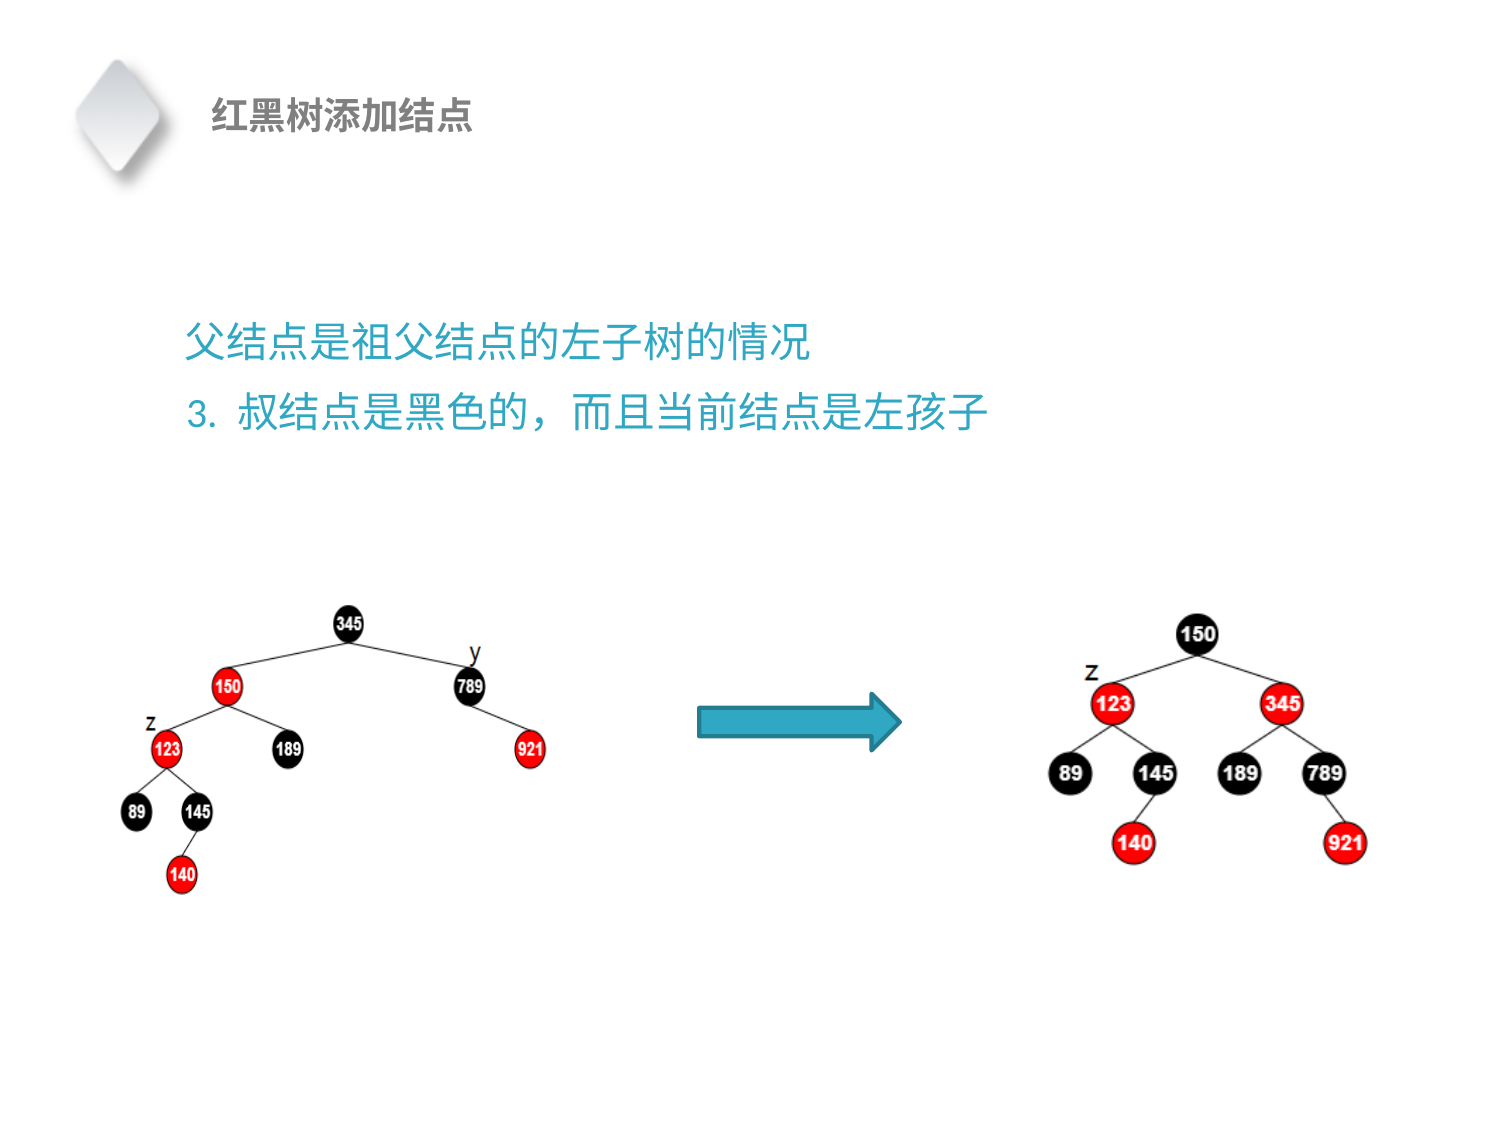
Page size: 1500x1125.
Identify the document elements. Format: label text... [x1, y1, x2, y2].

text_box 父结点是祖父结点的左子树的情况 [169, 307, 826, 373]
text_box [697, 691, 903, 753]
picture [76, 574, 621, 925]
picture [985, 579, 1409, 899]
text_box 3. 叔结点是黑色的，而且当前结点是左孩子 [170, 378, 1004, 444]
picture [1, 16, 588, 294]
